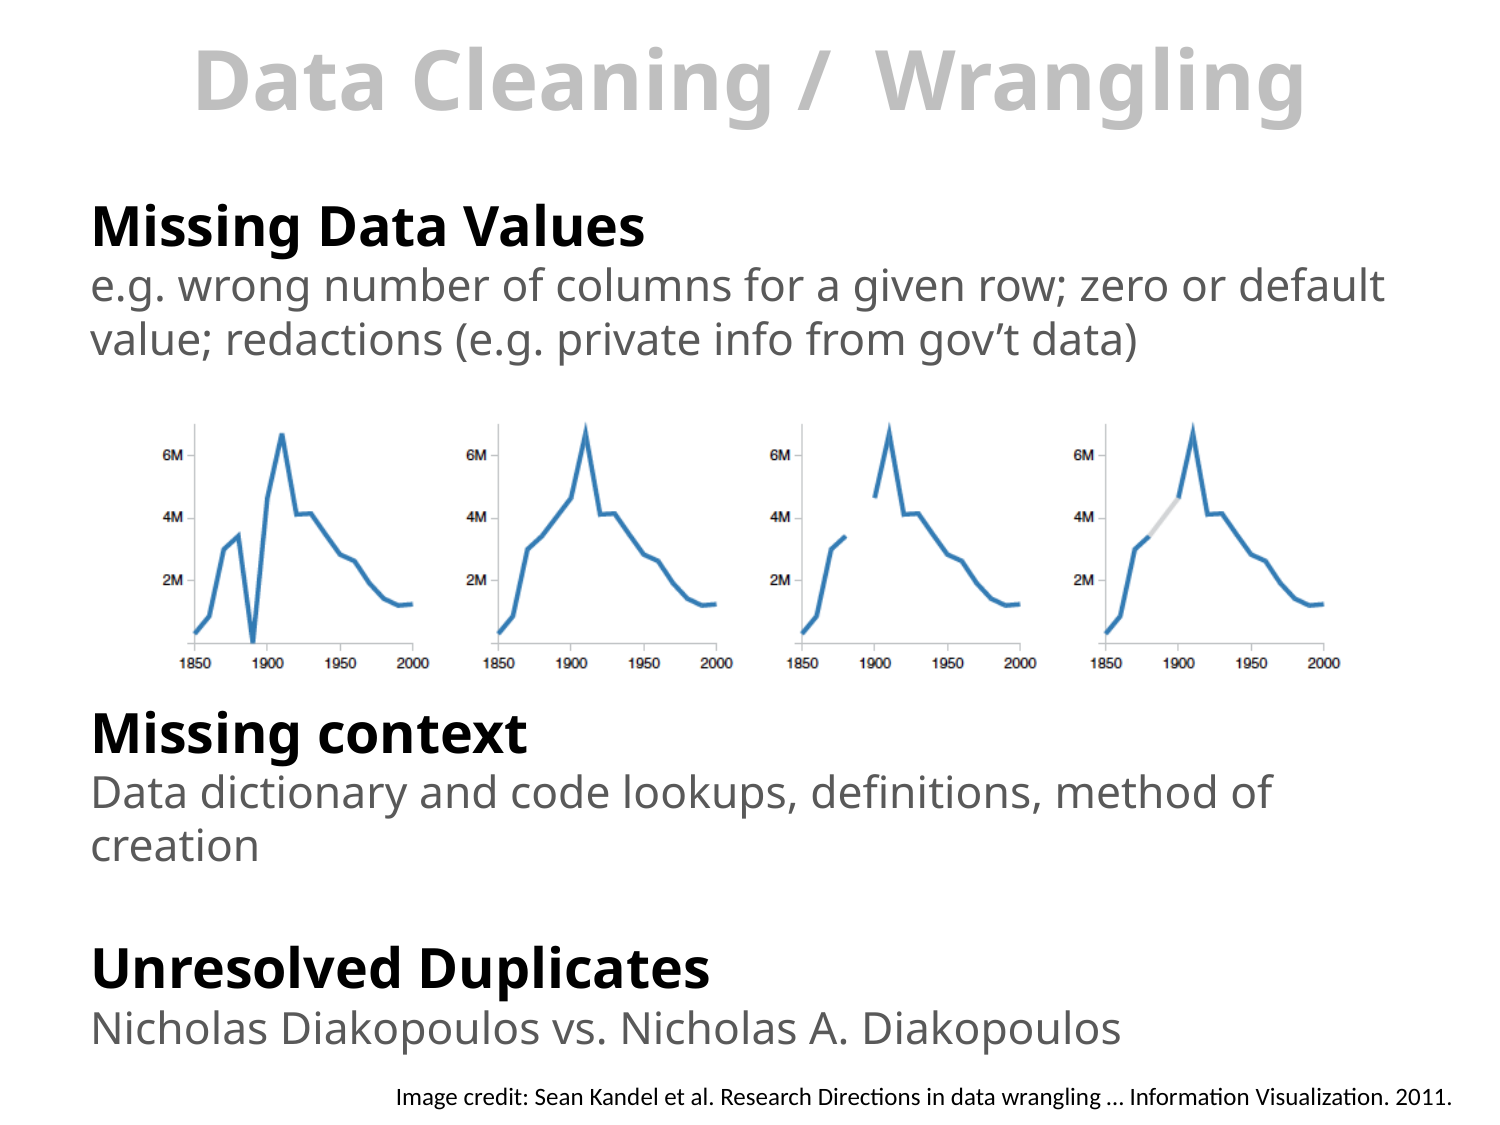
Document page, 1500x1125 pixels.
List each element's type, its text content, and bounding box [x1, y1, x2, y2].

text_box Image credit: Sean Kandel et al. Research Directions in data wrangling … Information Visualization. 2011. [381, 1073, 1471, 1118]
list Missing Data Values e.g. wrong number of columns for a given row; zero or default value; redactions (e.g. private info from gov’t data) Missing context Data dictionary and code lookups, definitions, method of creation Unresolved Duplicates Nicholas Diakopoulos vs. Nicholas A. Diakopoulos [75, 183, 1425, 1063]
picture [149, 408, 1351, 686]
title Data Cleaning / Wrangling [75, 15, 1425, 138]
